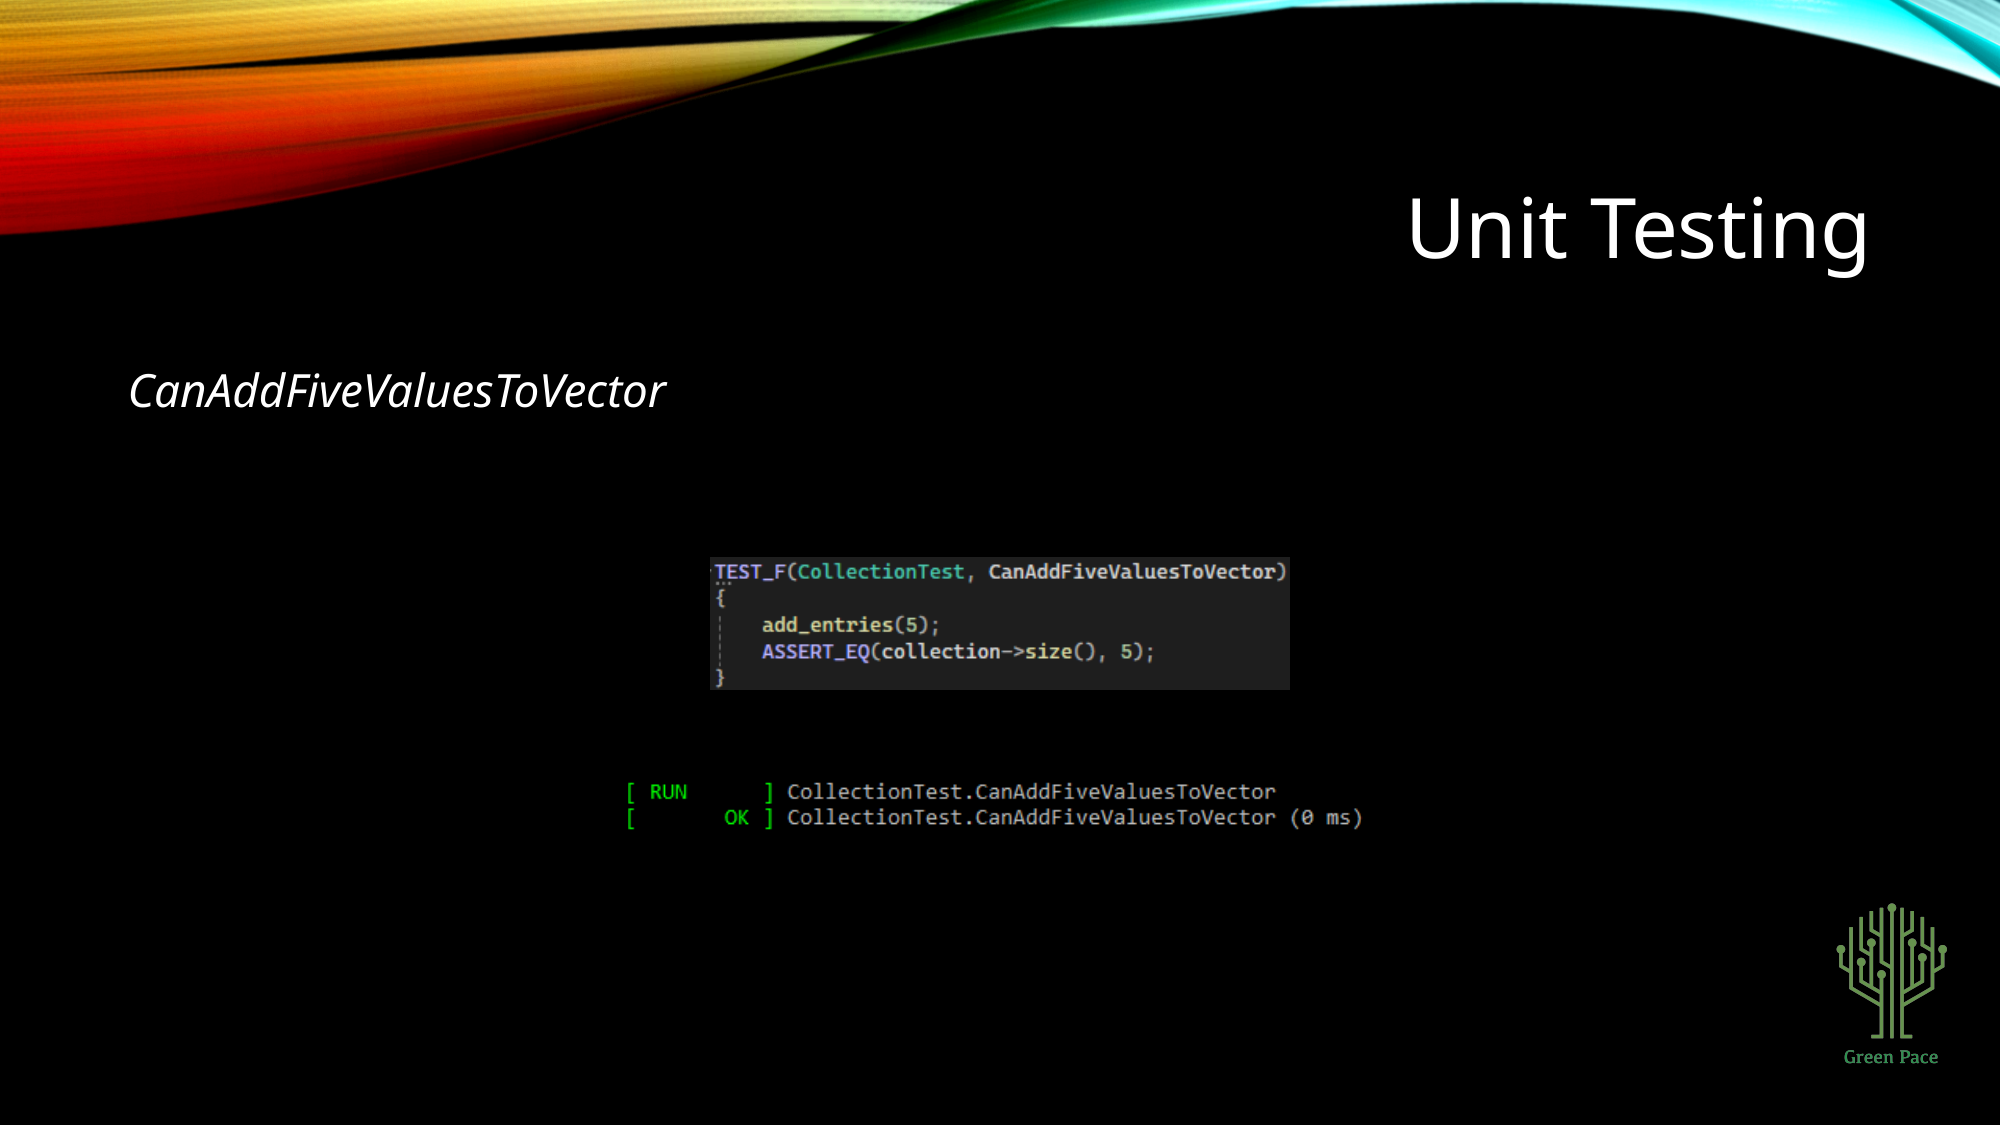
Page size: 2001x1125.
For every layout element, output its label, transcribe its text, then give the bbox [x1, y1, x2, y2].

picture [628, 779, 1372, 831]
list CanAddFiveValuesToVector [112, 360, 1888, 1021]
title Unit Testing [474, 125, 1888, 338]
picture [1817, 892, 1964, 1082]
picture [0, 0, 2000, 237]
picture [710, 556, 1290, 691]
